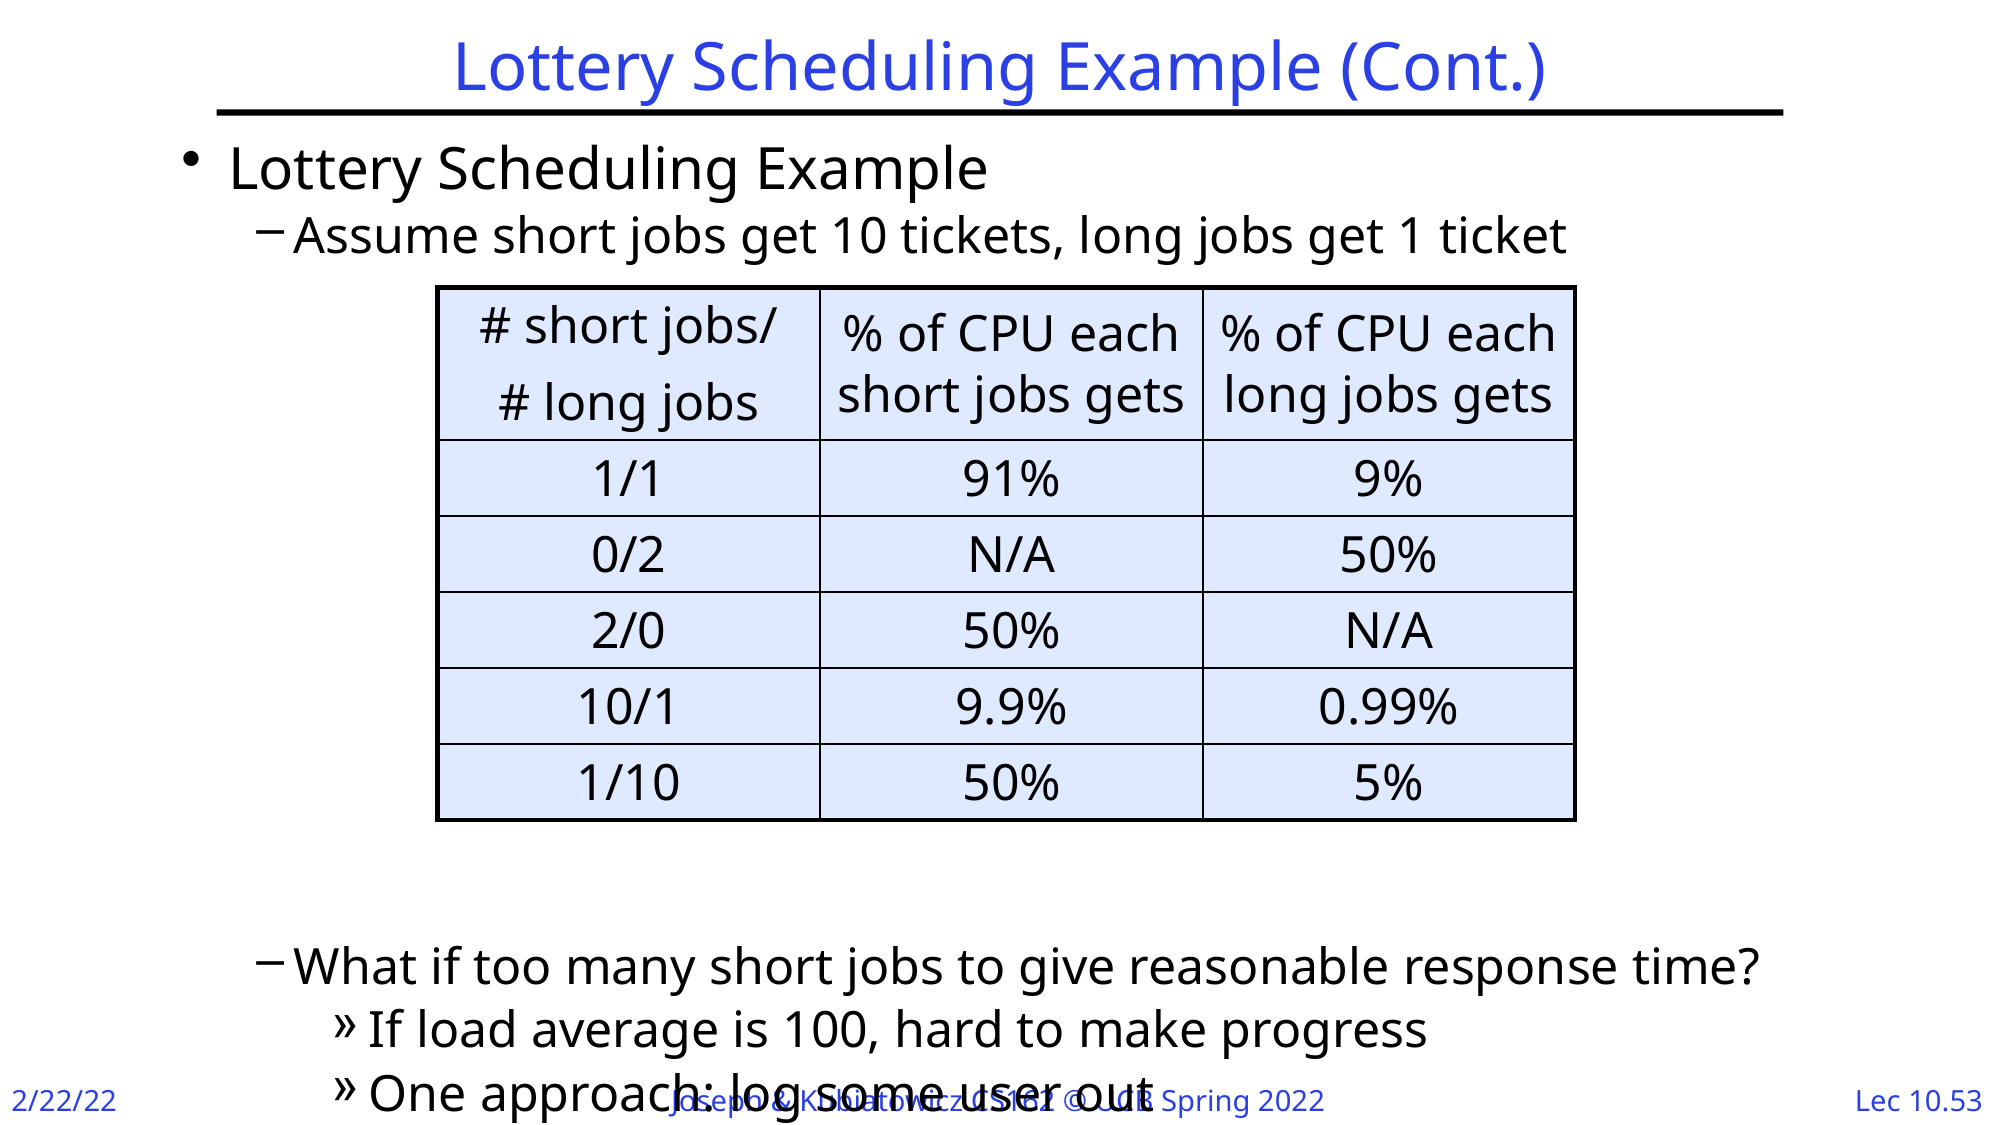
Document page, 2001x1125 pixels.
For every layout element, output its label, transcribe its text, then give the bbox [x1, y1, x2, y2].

table_cell 1/10 [440, 745, 819, 818]
table_header % of CPU each long jobs gets [1204, 290, 1573, 439]
table_cell 1/1 [440, 441, 819, 515]
table_cell N/A [1204, 593, 1573, 667]
table_cell 91% [821, 441, 1202, 515]
table_cell 2/0 [440, 593, 819, 667]
table_cell 5% [1204, 745, 1573, 818]
table_cell 50% [821, 593, 1202, 667]
list Lottery Scheduling Example Assume short jobs get 10 tickets, long jobs get 1 ticket What if too many short jobs to give reasonable response time? If load average is 100, hard to make progress One approach: log some user out [166, 137, 1875, 1063]
table_cell 50% [821, 745, 1202, 818]
table_cell 9.9% [821, 669, 1202, 743]
table_cell 0.99% [1204, 669, 1573, 743]
table_cell 10/1 [440, 669, 819, 743]
table_cell N/A [821, 517, 1202, 591]
table_cell 9% [1204, 441, 1573, 515]
table_cell 0/2 [440, 517, 819, 591]
table_header % of CPU each short jobs gets [821, 290, 1202, 439]
title Lottery Scheduling Example (Cont.) [216, 24, 1784, 113]
table_cell 50% [1204, 517, 1573, 591]
table_header # short jobs/ # long jobs [440, 290, 819, 439]
